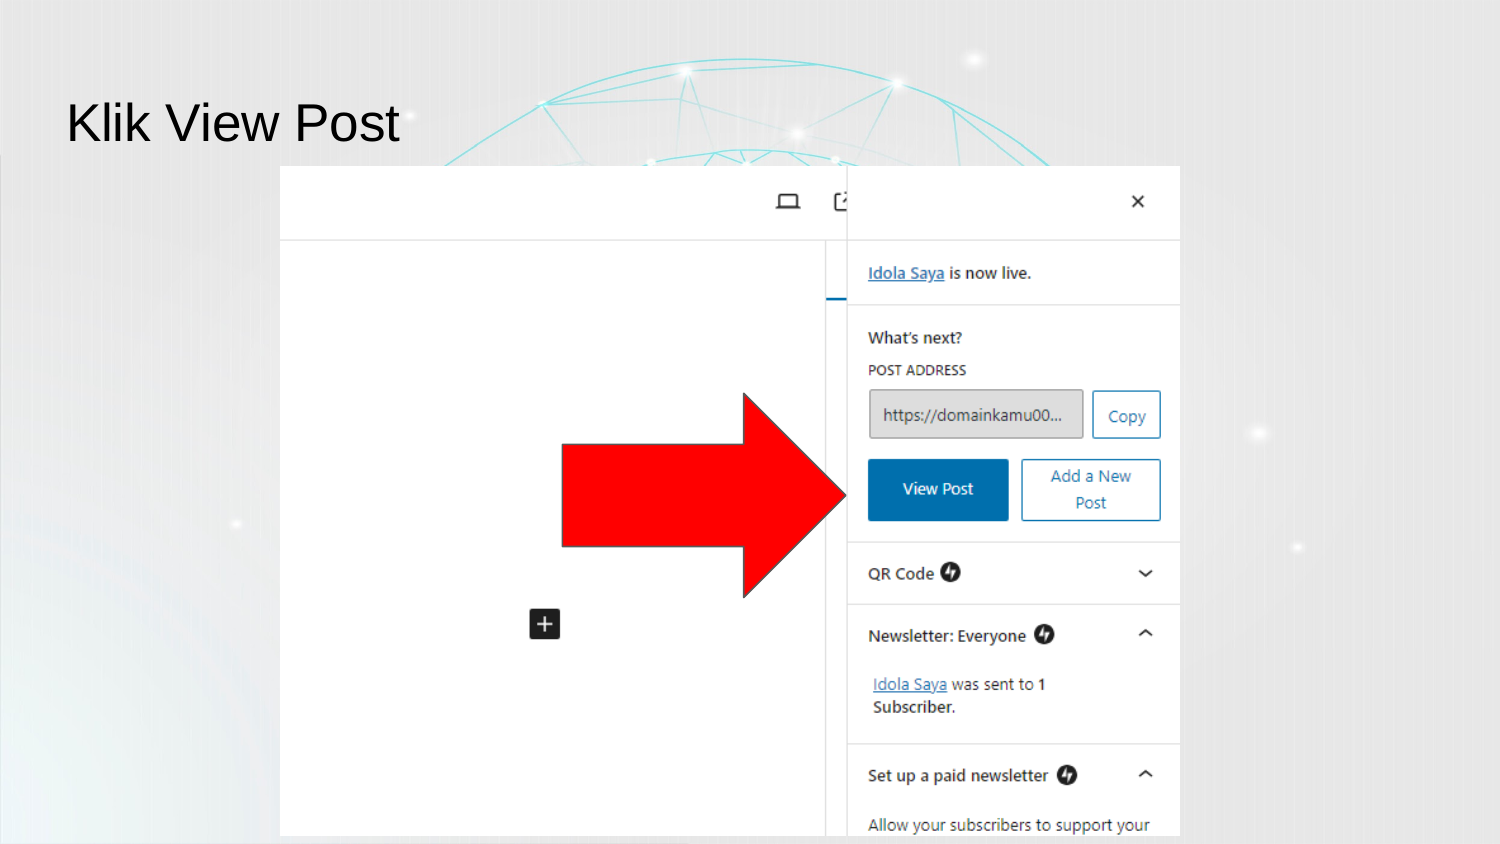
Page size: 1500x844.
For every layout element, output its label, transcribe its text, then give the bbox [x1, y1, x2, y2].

title Klik View Post [51, 72, 1449, 167]
picture [0, 0, 1500, 844]
